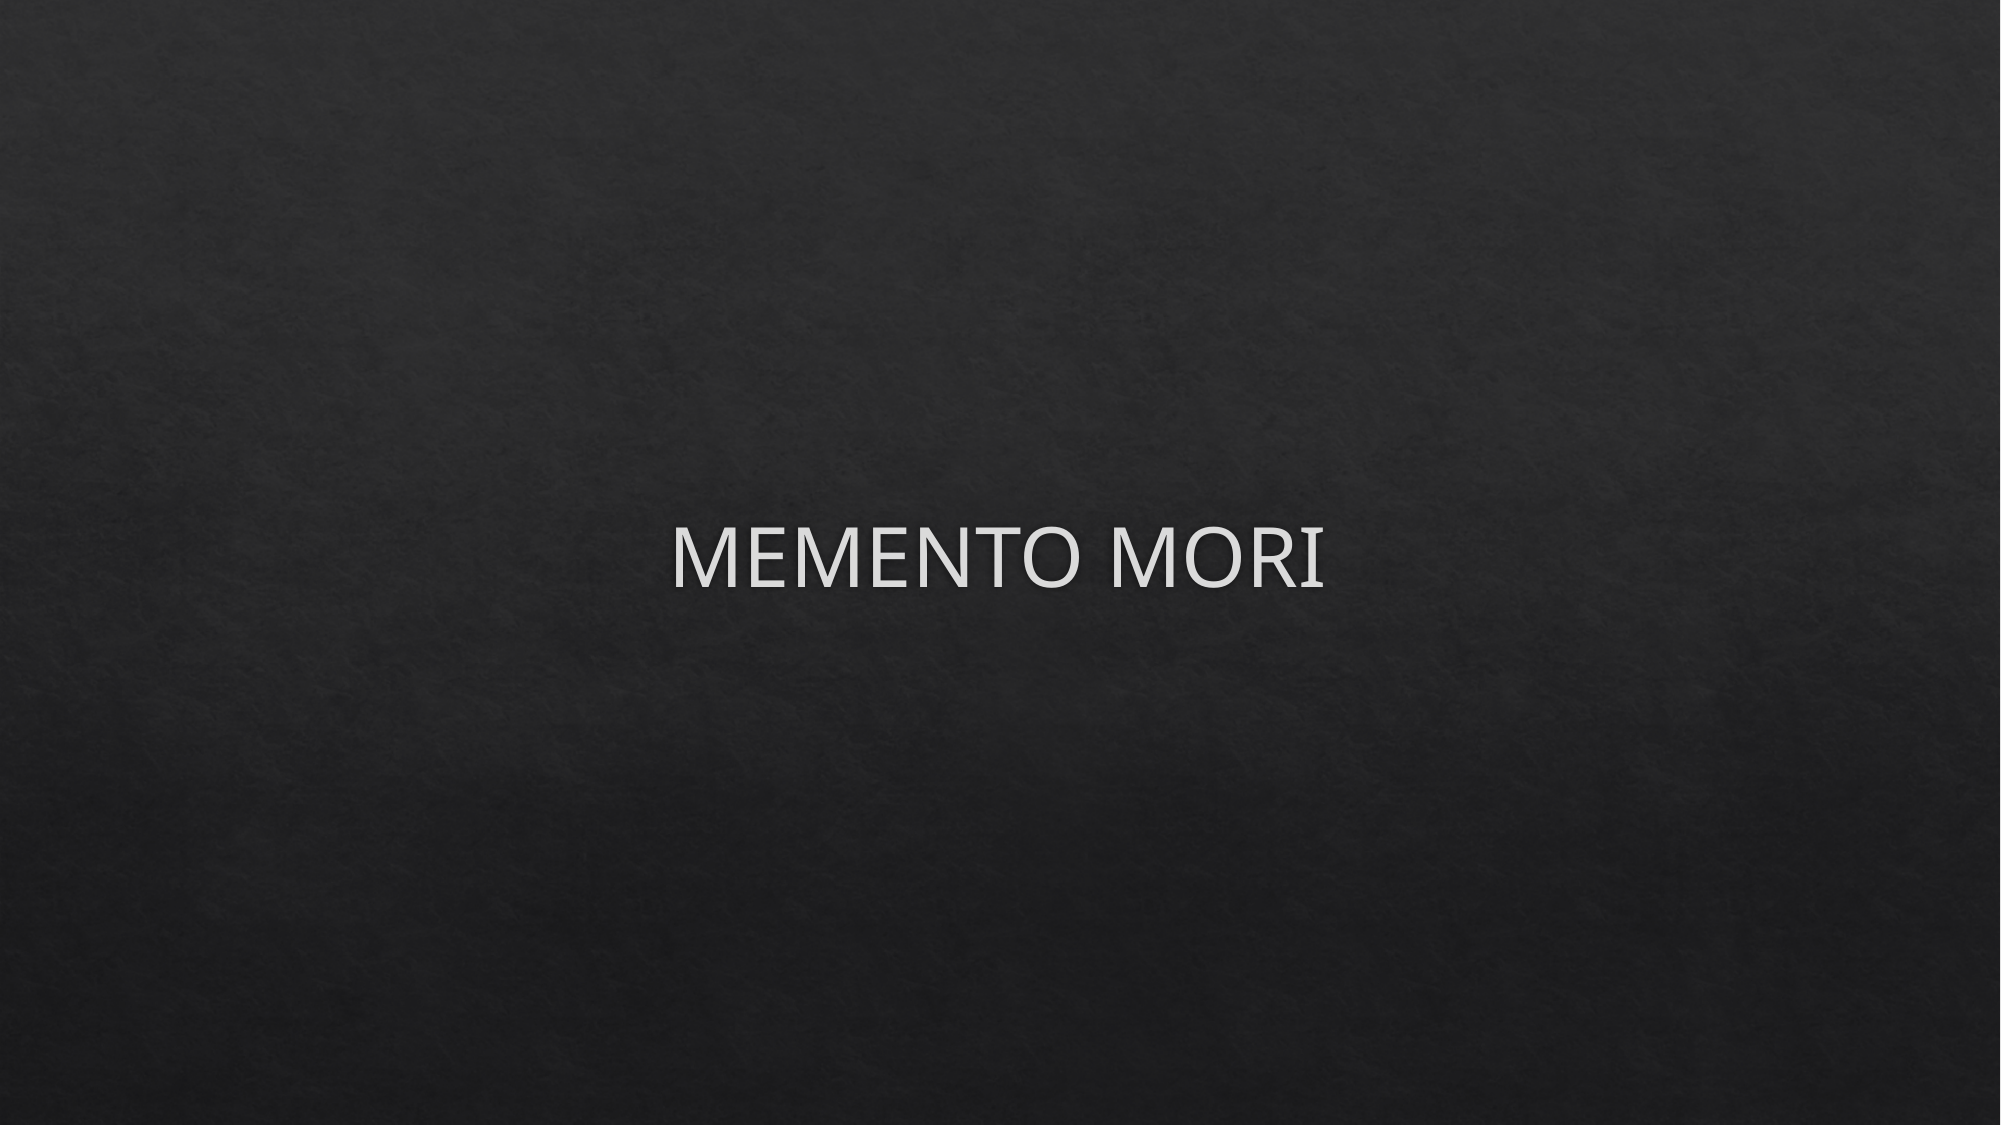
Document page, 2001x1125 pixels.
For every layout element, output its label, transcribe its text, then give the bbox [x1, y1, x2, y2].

title MEMENTO MORI [148, 474, 1847, 634]
